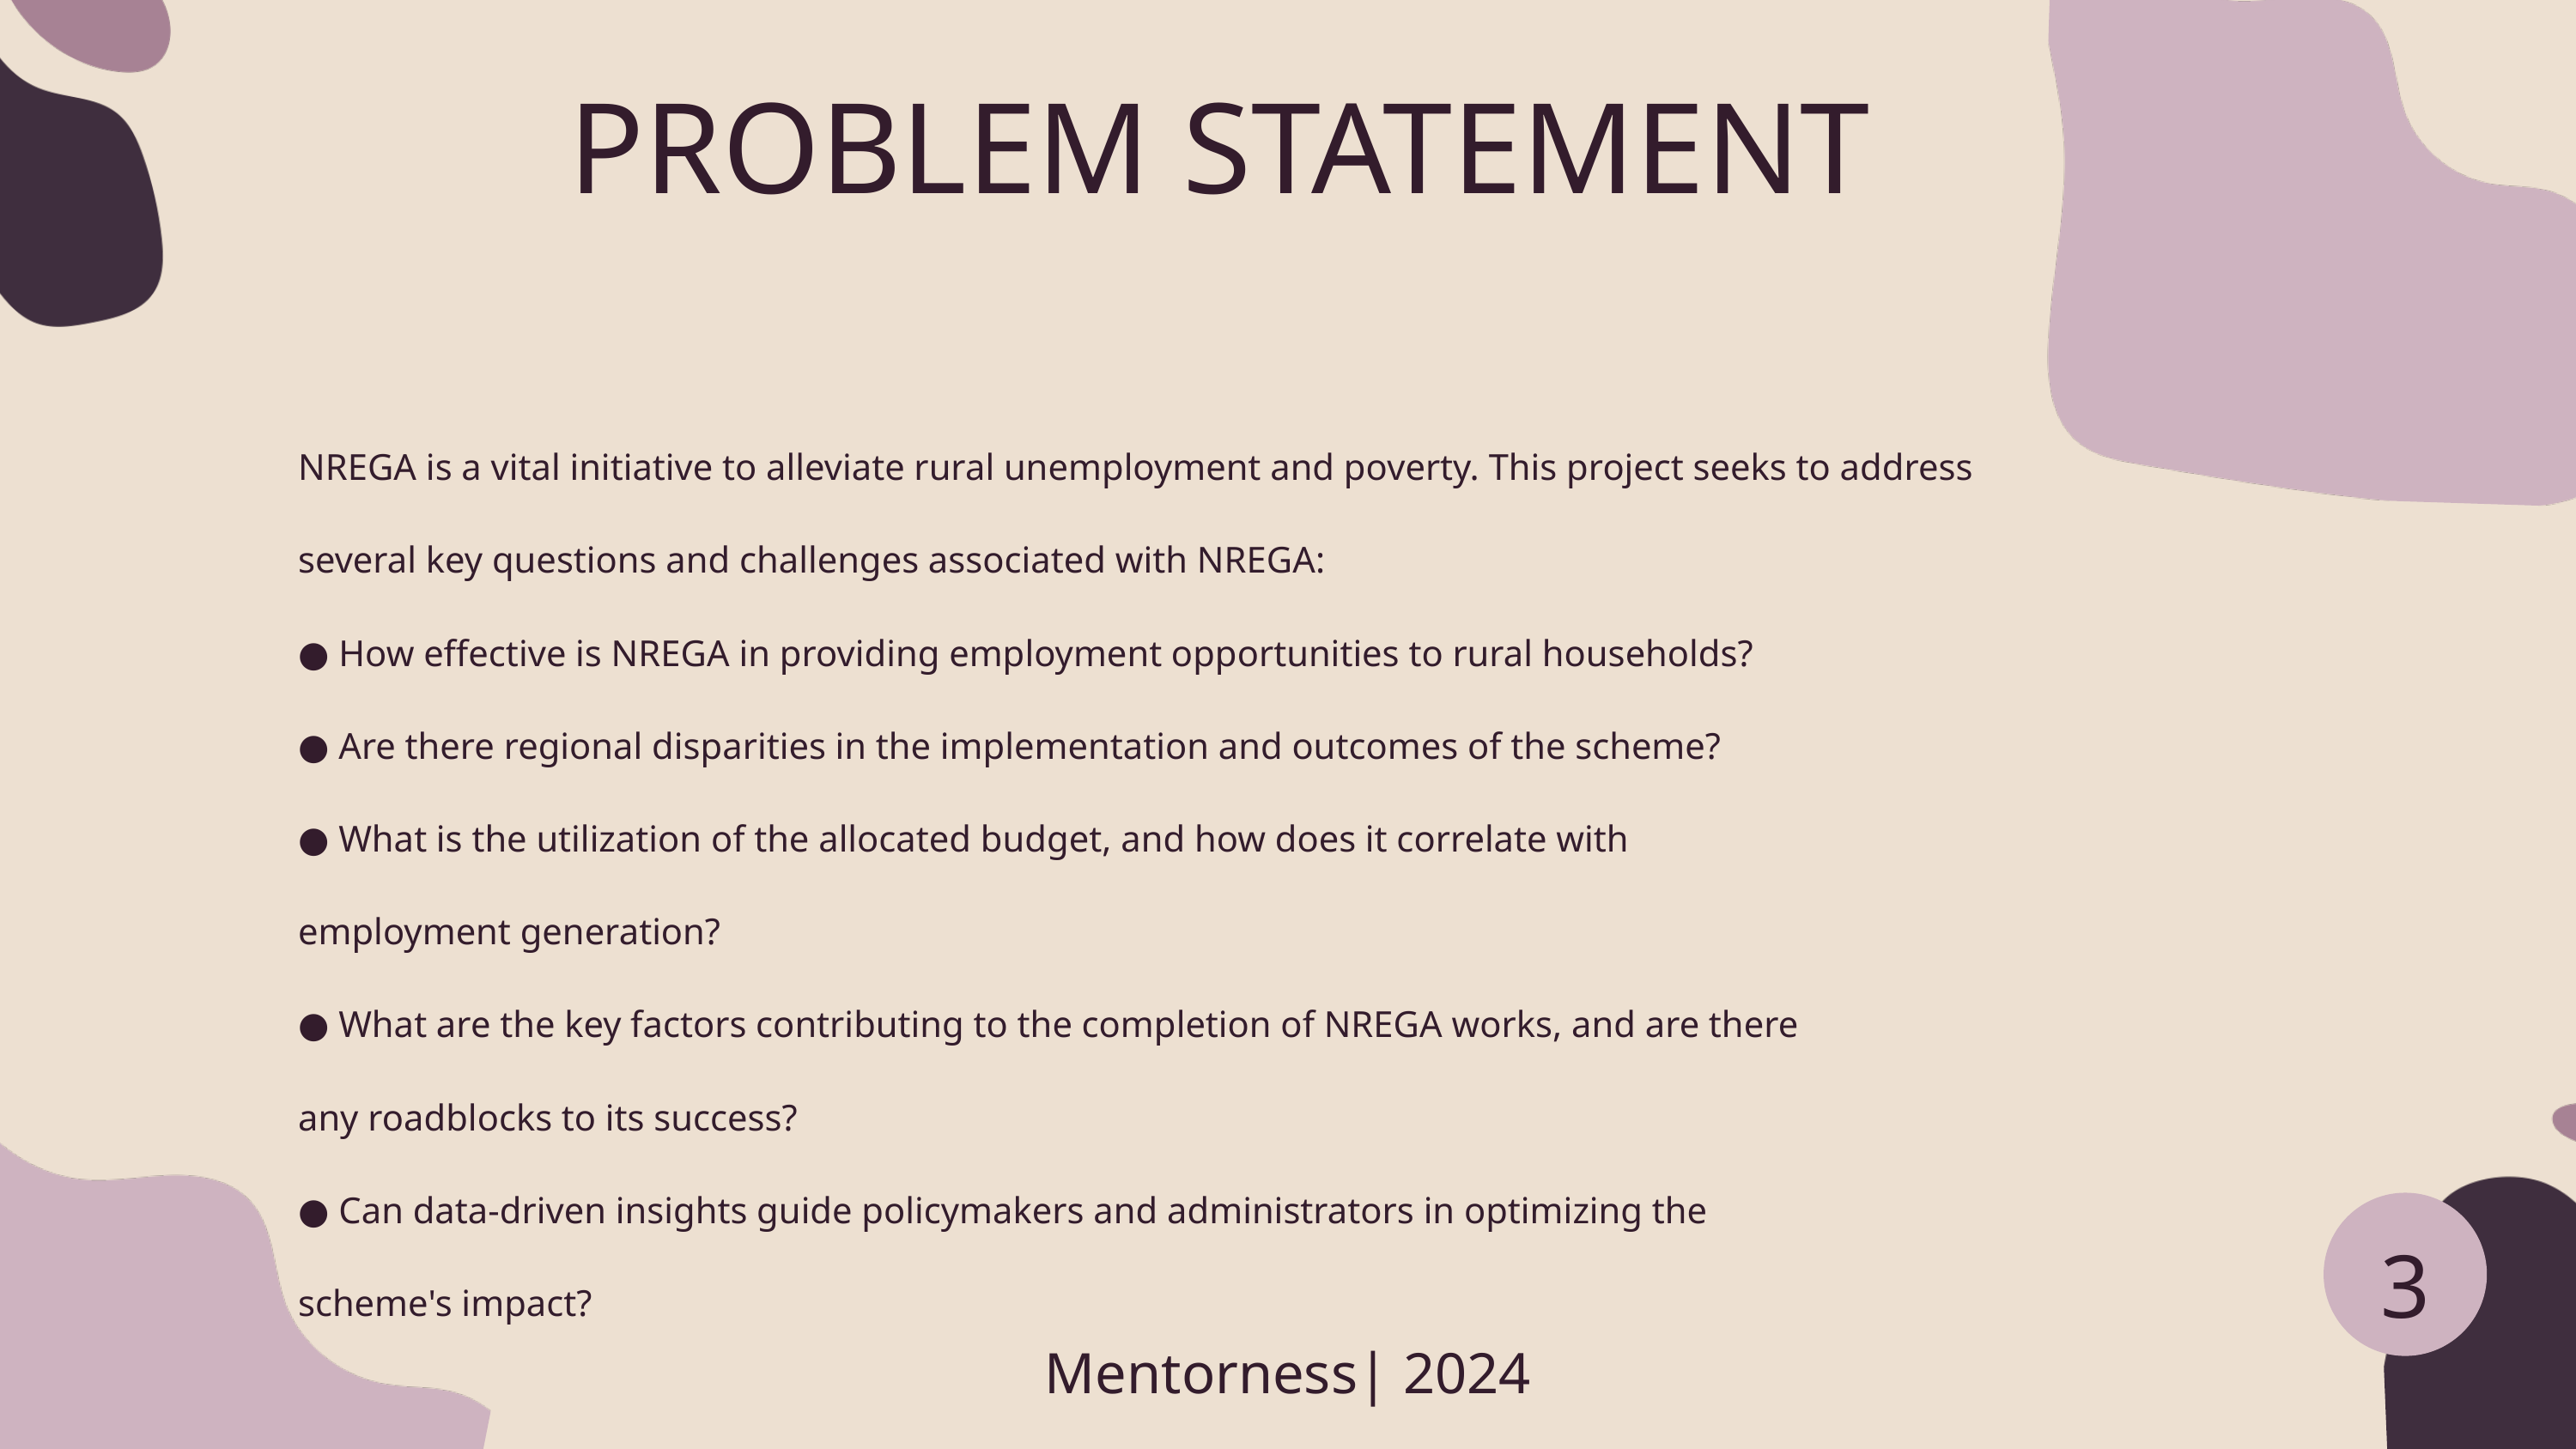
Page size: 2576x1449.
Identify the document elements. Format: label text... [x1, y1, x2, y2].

text_box [0, 0, 172, 330]
text_box Mentorness| 2024 [803, 1326, 1773, 1405]
text_box [0, 960, 558, 1449]
text_box [2033, 0, 2576, 507]
text_box [2372, 1100, 2576, 1449]
text_box PROBLEM STATEMENT [483, 43, 1956, 219]
text_box NREGA is a vital initiative to alleviate rural unemployment and poverty. This project seeks to address several key questions and challenges associated with NREGA: ● How effective is NREGA in providing employment opportunities to rural households? ● Are there regional disparities in the implementation and outcomes of the scheme? ● What is the utilization of the allocated budget, and how does it correlate with employment generation? ● What are the key factors contributing to the completion of NREGA works, and are there any roadblocks to its success? ● Can data-driven insights guide policymakers and administrators in optimizing the scheme's impact? [298, 394, 2406, 1324]
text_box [2321, 1192, 2490, 1356]
